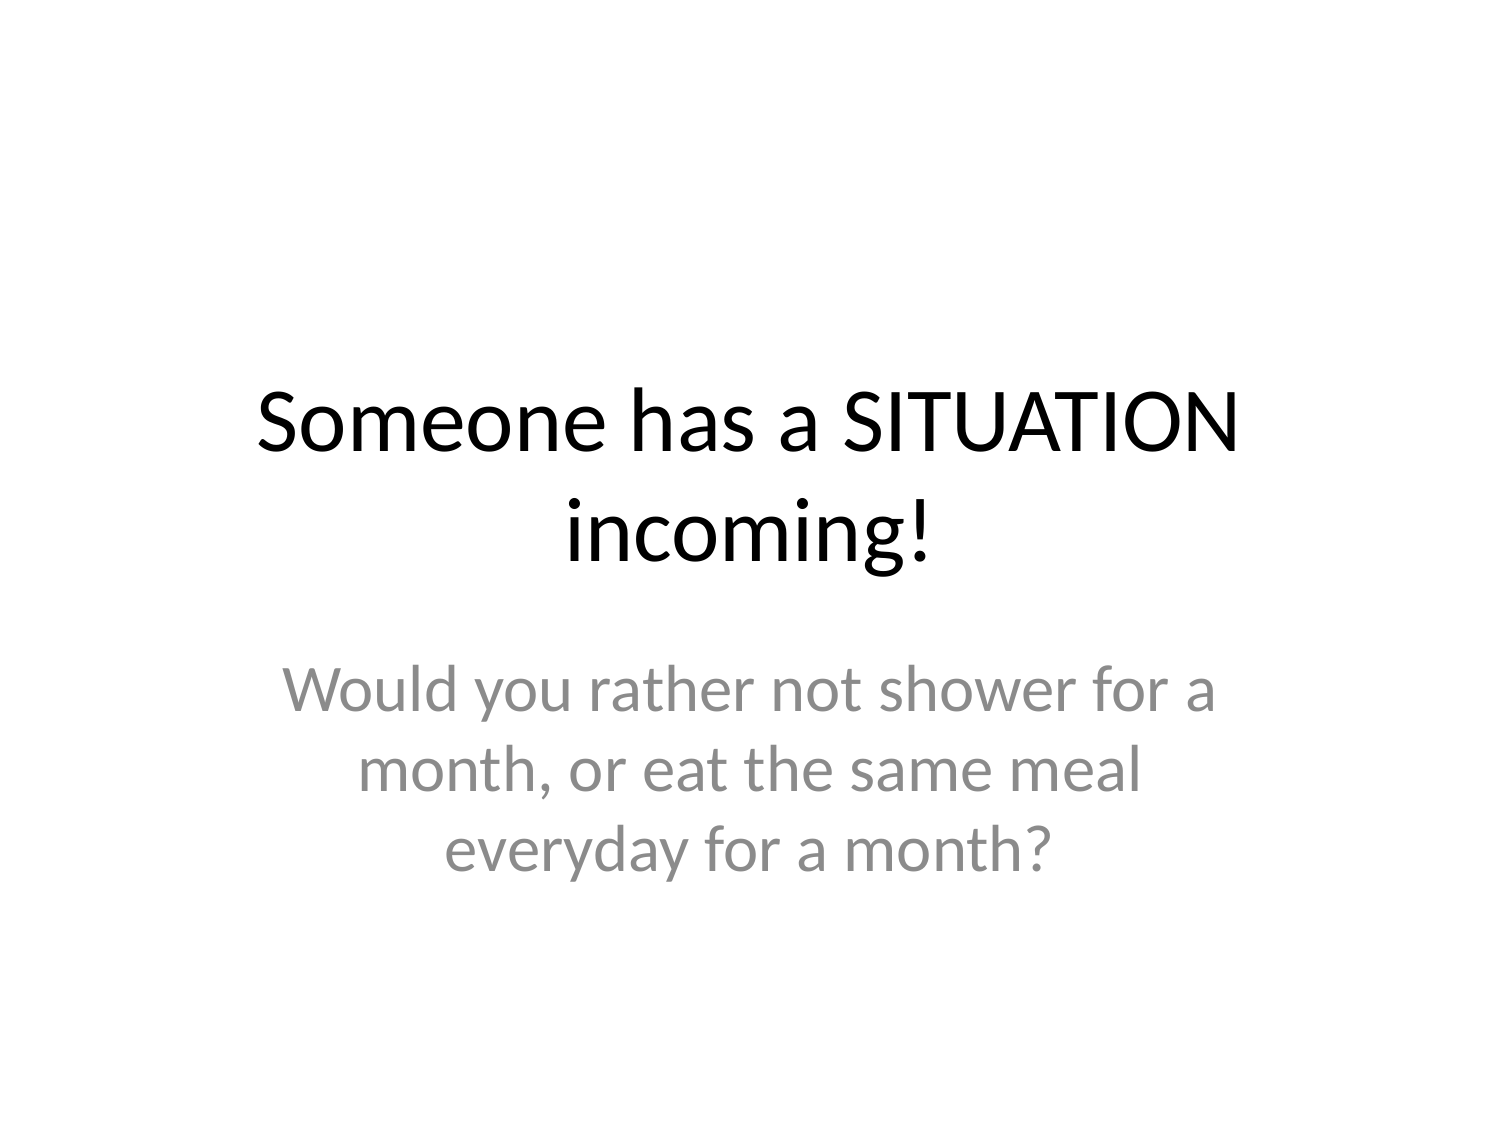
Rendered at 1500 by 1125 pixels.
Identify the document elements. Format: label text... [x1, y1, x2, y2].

subtitle Would you rather not shower for a month, or eat the same meal everyday for a month? [225, 637, 1275, 925]
title Someone has a SITUATION incoming! [112, 349, 1388, 591]
